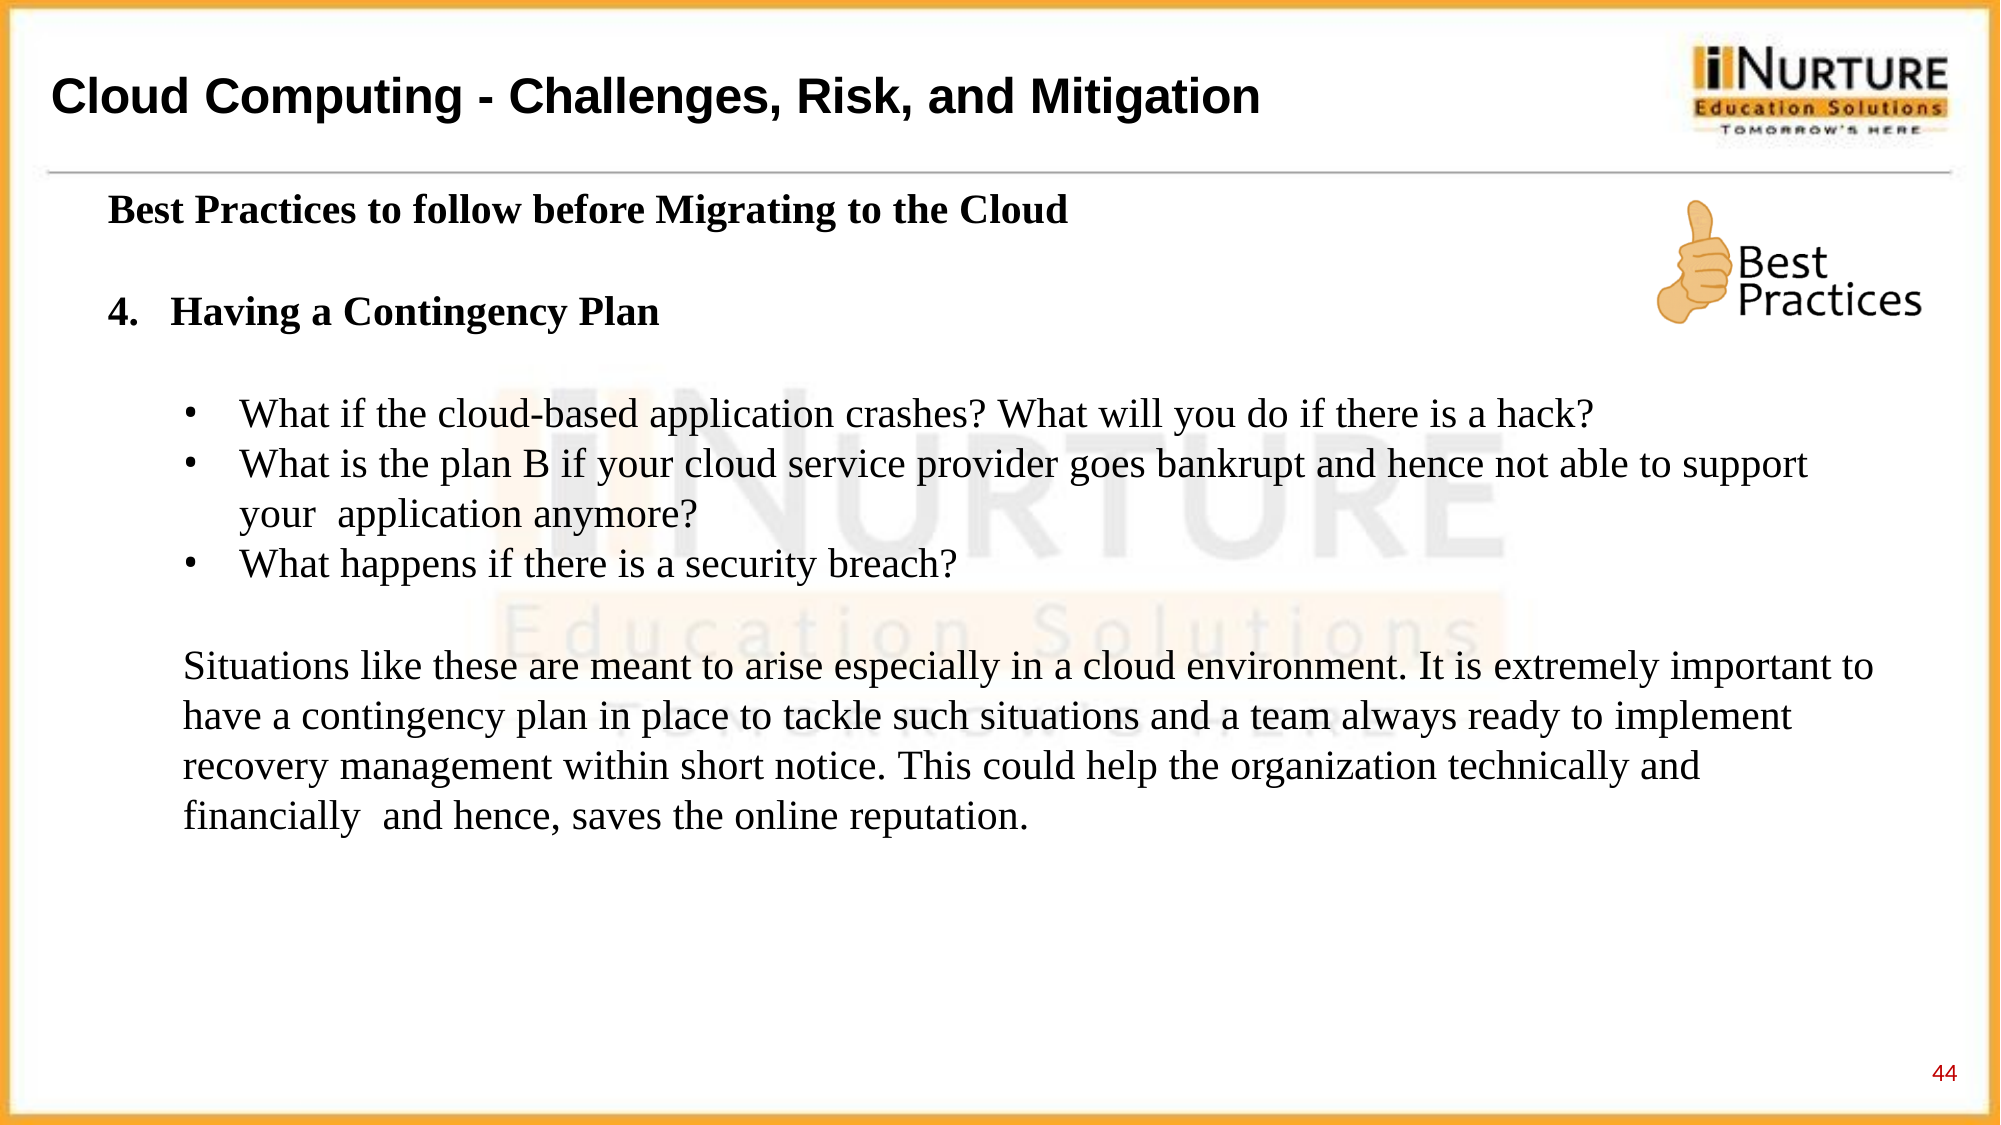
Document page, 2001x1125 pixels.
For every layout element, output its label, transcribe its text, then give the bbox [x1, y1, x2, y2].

text_box Best Practices to follow before Migrating to the Cloud Having a Contingency Plan What if the cloud-based application crashes? What will you do if there is a hack? What is the plan B if your cloud service provider goes bankrupt and hence not able to support your application anymore? What happens if there is a security breach? Situations like these are meant to arise especially in a cloud environment. It is extremely important to have a contingency plan in place to tackle such situations and a team always ready to implement recovery management within short notice. This could help the organization technically and financially and hence, saves the online reputation. [105, 179, 1887, 839]
picture [0, 0, 2000, 1125]
slide_number 39 [1925, 1060, 1964, 1125]
title Cloud Computing - Challenges, Risk, and Mitigation [48, 61, 1262, 251]
